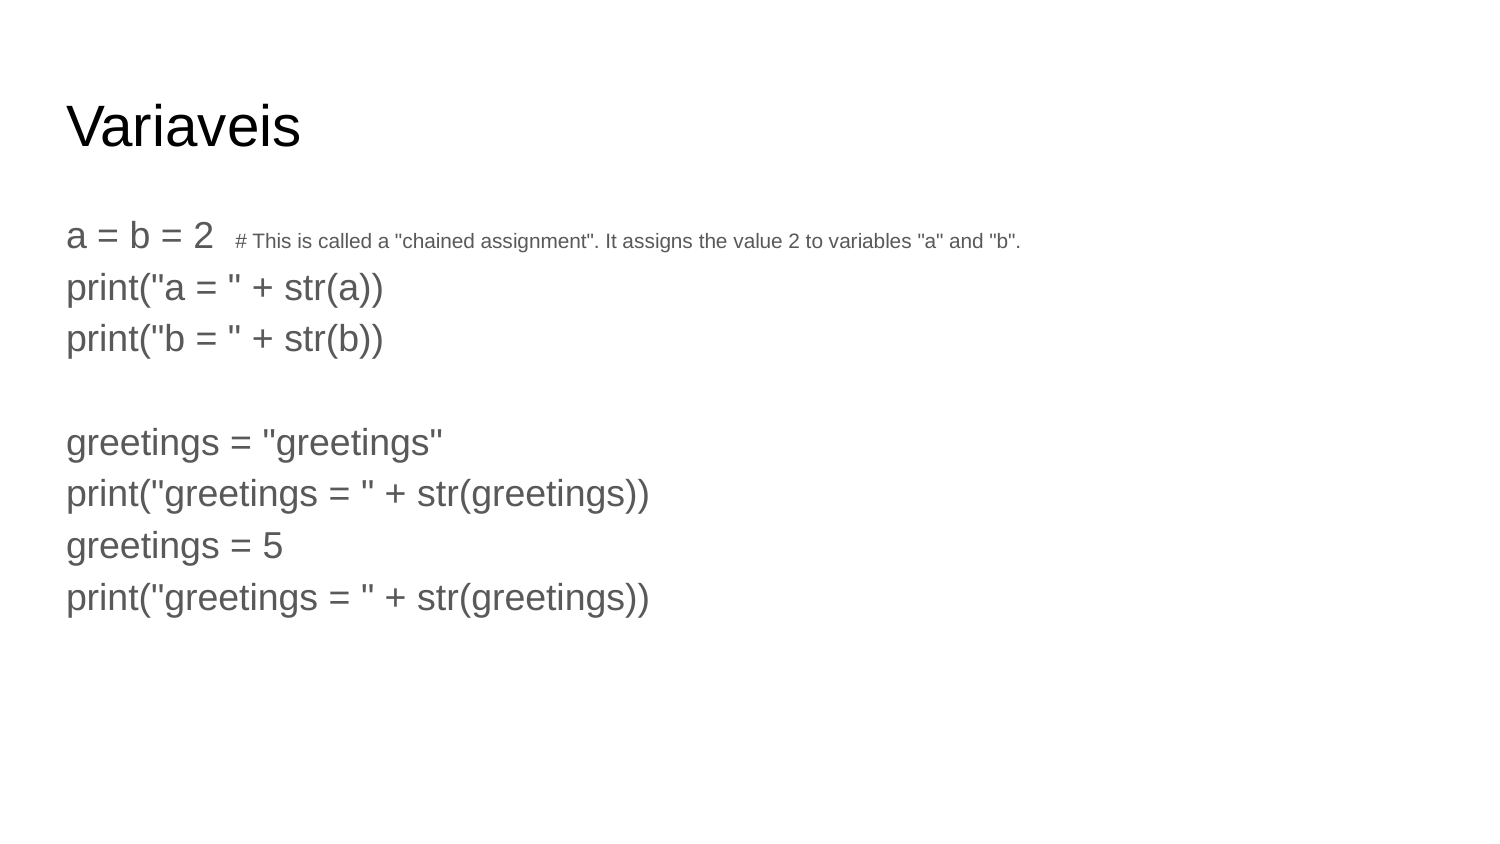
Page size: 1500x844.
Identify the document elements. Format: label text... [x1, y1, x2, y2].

list a = b = 2 # This is called a "chained assignment". It assigns the value 2 to variables "a" and "b". print("a = " + str(a)) print("b = " + str(b)) greetings = "greetings" print("greetings = " + str(greetings)) greetings = 5 print("greetings = " + str(greetings)) [51, 189, 1449, 750]
title Variaveis [51, 72, 1449, 167]
